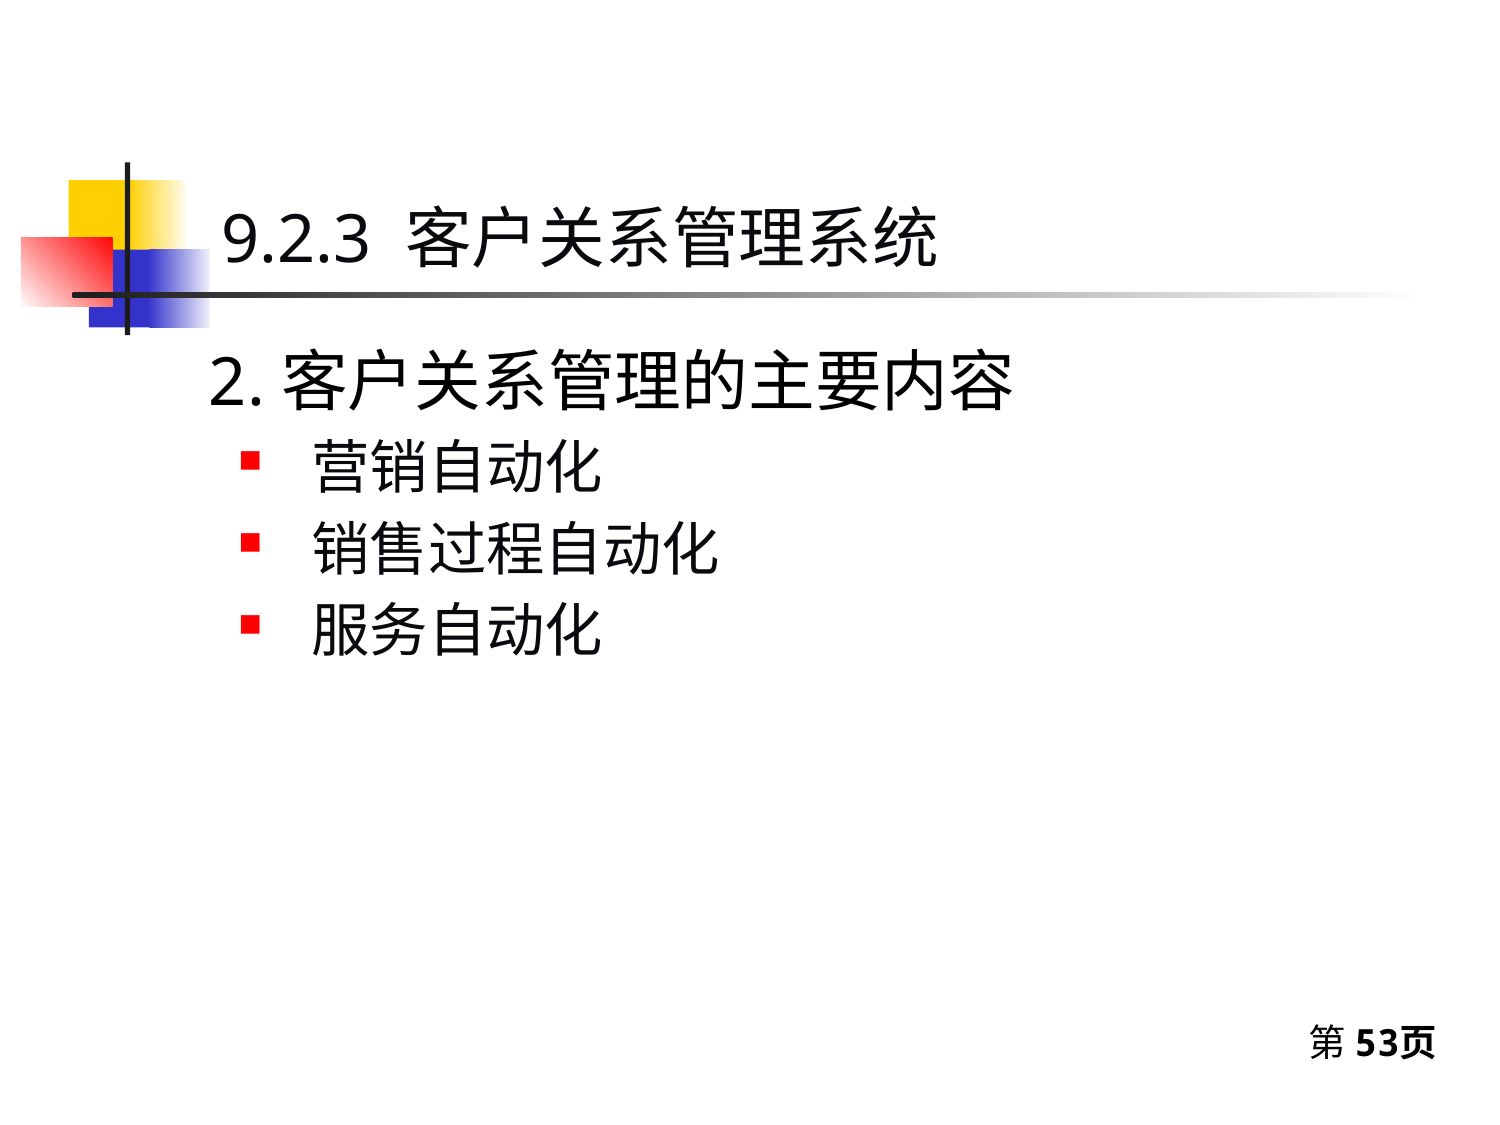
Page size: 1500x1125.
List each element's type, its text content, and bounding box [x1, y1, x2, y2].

list 2.客户关系管理的主要内容 营销自动化 销售过程自动化 服务自动化 [193, 330, 1470, 971]
text_box 9.2.3 客户关系管理系统 [206, 160, 999, 311]
